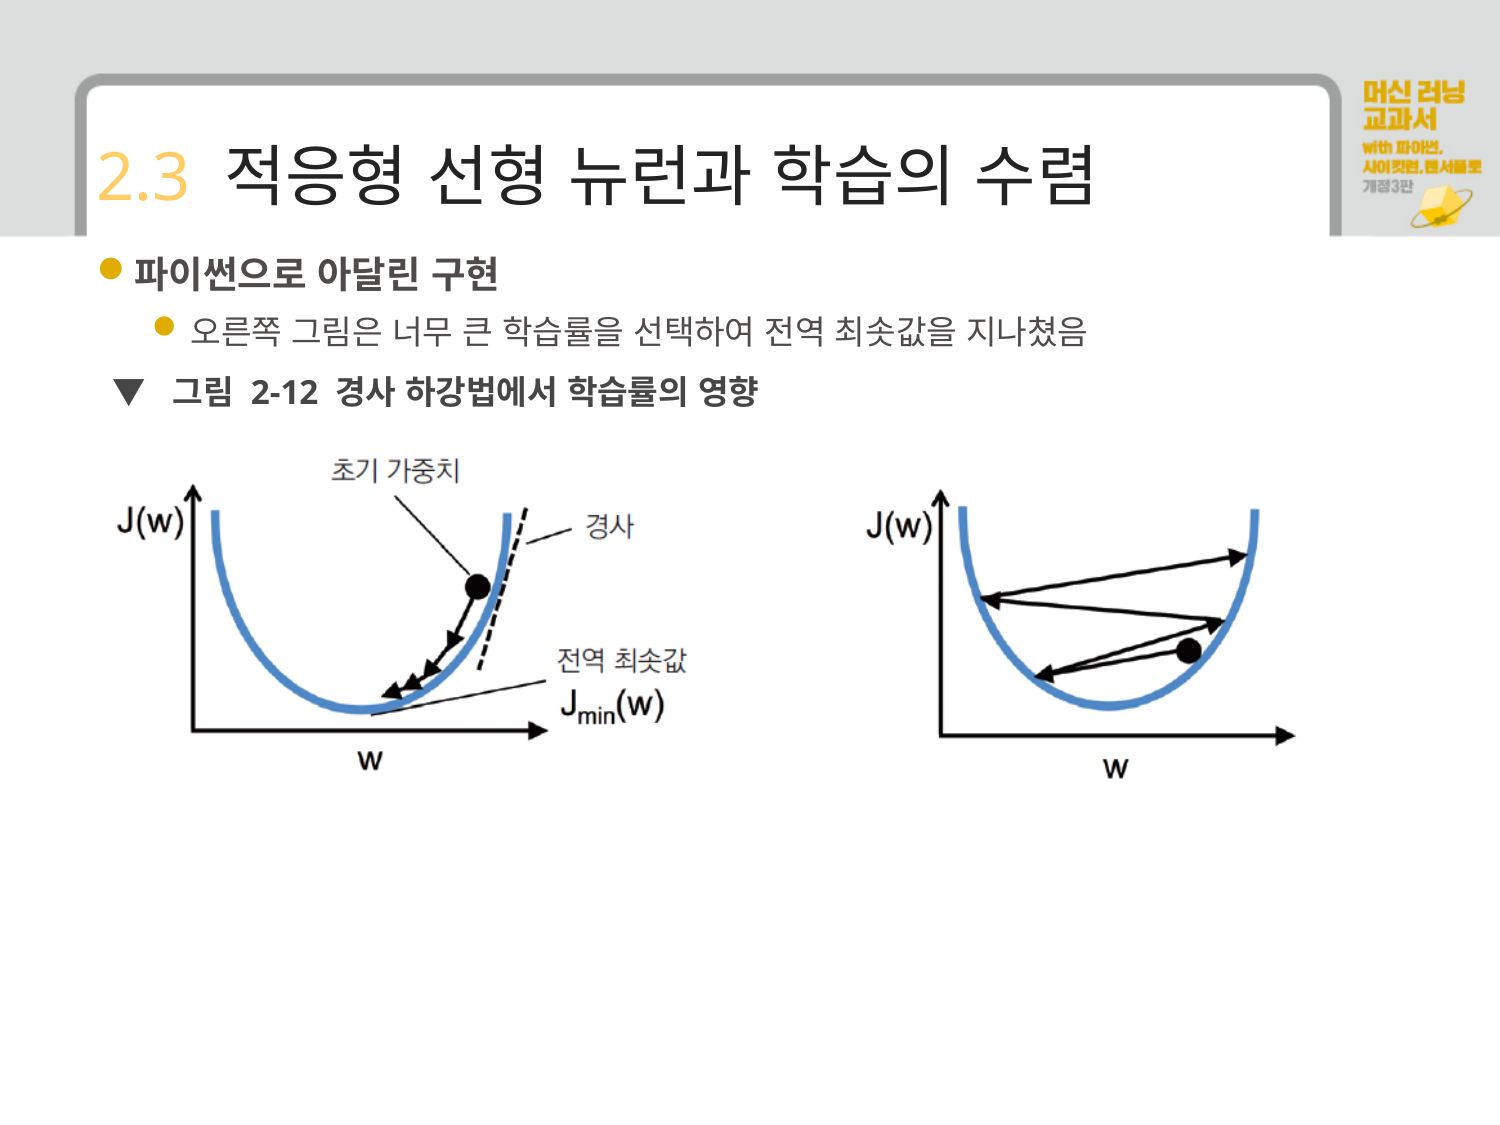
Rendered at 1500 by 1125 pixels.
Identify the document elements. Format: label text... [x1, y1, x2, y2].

text_box ▼ 그림 2-12 경사 하강법에서 학습률의 영향 [97, 364, 1424, 430]
picture [0, 0, 1500, 1125]
list 파이썬으로 아달린 구현 오른쪽 그림은 너무 큰 학습률을 선택하여 전역 최솟값을 지나쳤음 [81, 239, 1440, 1054]
title 2.3 적응형 선형 뉴런과 학습의 수렴 [81, 90, 1412, 222]
